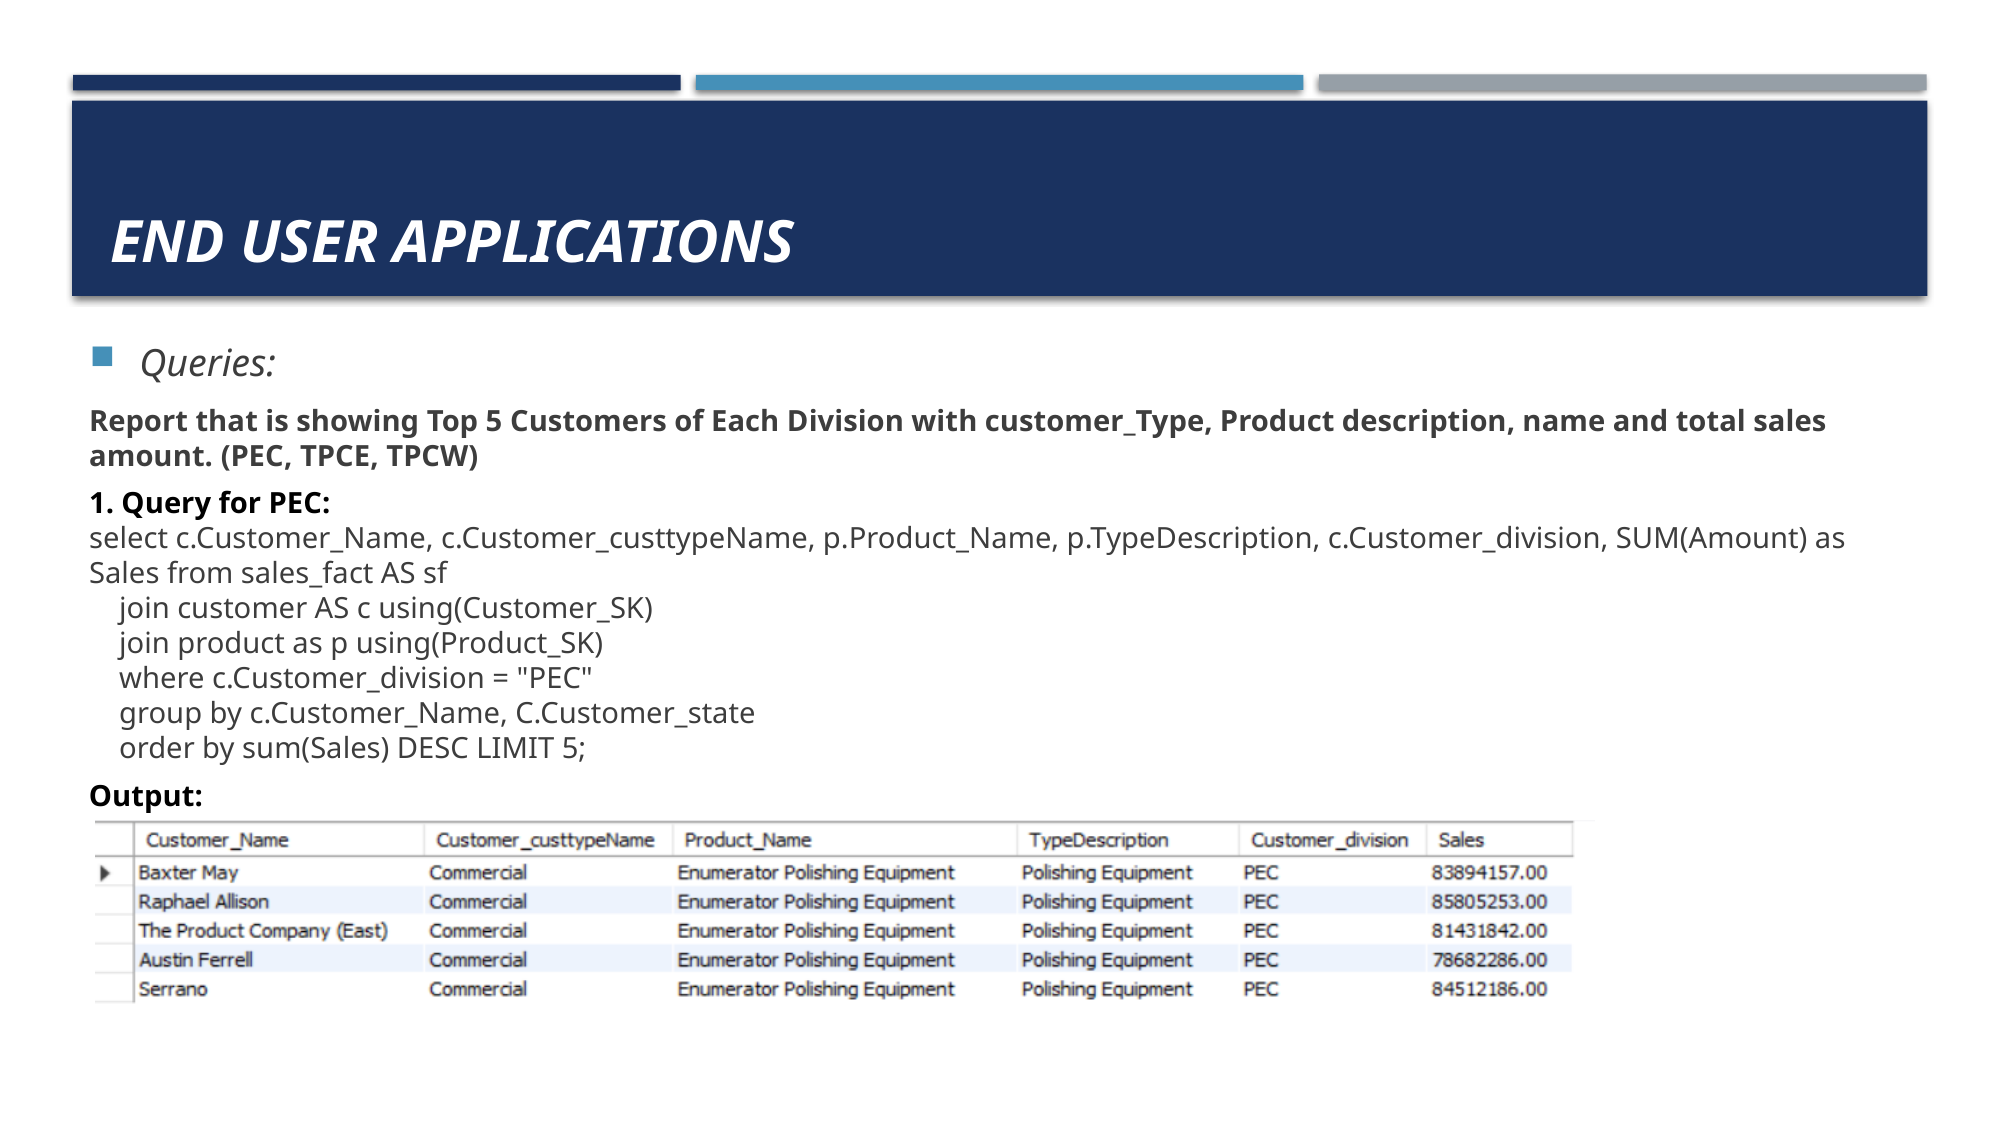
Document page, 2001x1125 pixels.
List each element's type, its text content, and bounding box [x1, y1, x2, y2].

text_box Output: [74, 769, 233, 820]
title End User Applications [95, 115, 1905, 282]
list Queries: Report that is showing Top 5 Customers of Each Division with customer_Type, Product description, name and total sales amount. (PEC, TPCE, TPCW) 1. Query for PEC: select c.Customer_Name, c.Customer_custtypeName, p.Product_Name, p.TypeDescription, c.Customer_division, SUM(Amount) as Sales from sales_fact AS sf join customer AS c using(Customer_SK) join product as p using(Product_SK) where c.Customer_division = "PEC" group by c.Customer_Name, C.Customer_state order by sum(Sales) DESC LIMIT 5; [74, 319, 1884, 923]
picture [94, 819, 1596, 1038]
